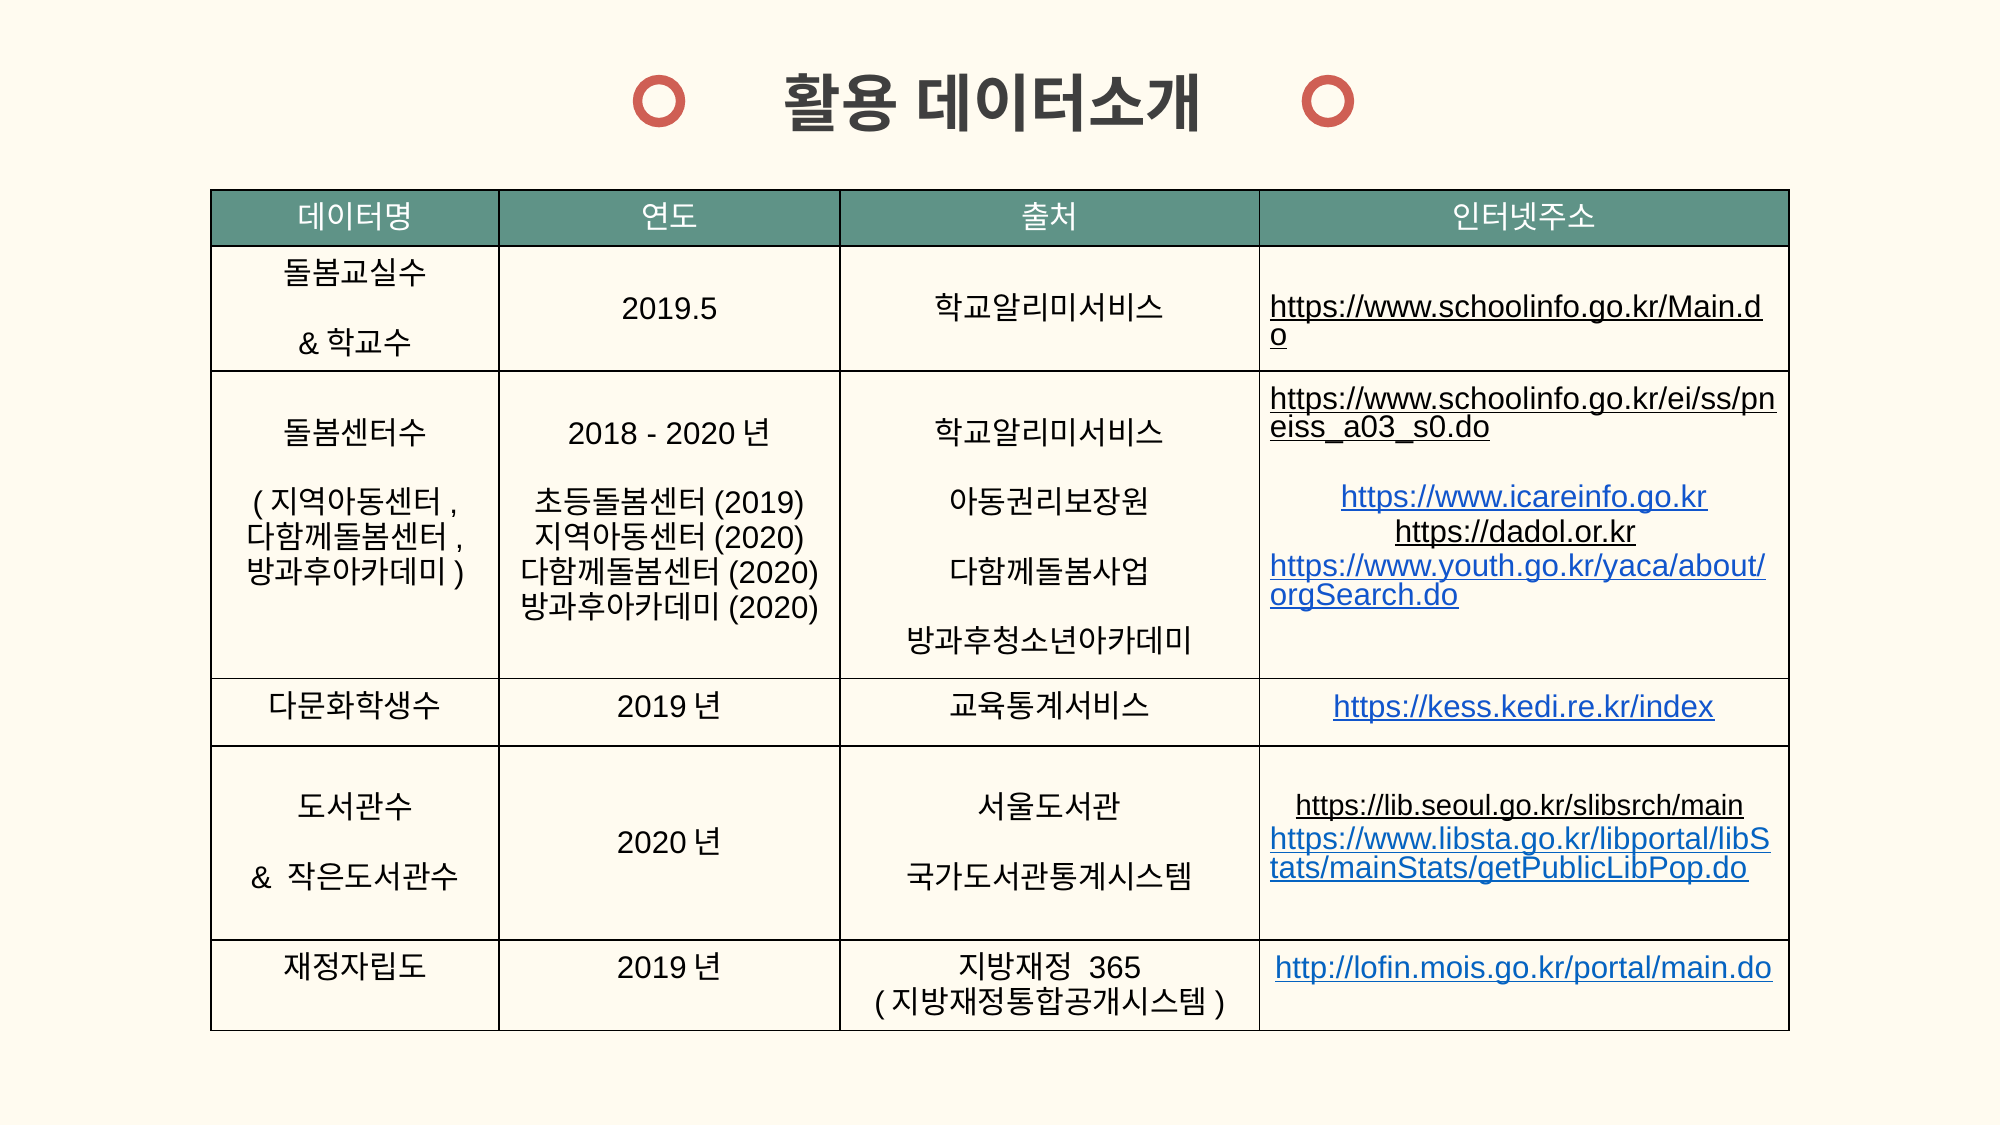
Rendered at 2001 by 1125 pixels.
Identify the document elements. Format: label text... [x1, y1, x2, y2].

text_box [637, 79, 681, 123]
table_cell 2019년 [500, 679, 839, 745]
table_header 출처 [841, 191, 1259, 245]
table_cell 재정자립도 [212, 941, 498, 1030]
text_box [1306, 79, 1350, 123]
table_cell https://www.schoolinfo.go.kr/Main.do [1260, 247, 1788, 370]
table_cell https://kess.kedi.re.kr/index [1260, 679, 1788, 745]
table_cell 돌봄교실수 &학교수 [212, 247, 498, 370]
table_header 연도 [500, 191, 839, 245]
table_cell 지방재정 365 (지방재정통합공개시스템) [841, 941, 1259, 1030]
table_cell http://lofin.mois.go.kr/portal/main.do [1260, 941, 1788, 1030]
table_cell https://lib.seoul.go.kr/slibsrch/main https://www.libsta.go.kr/libportal/libStats/mainStats/getPublicLibPop.do [1260, 747, 1788, 939]
table_cell 돌봄센터수 (지역아동센터, 다함께돌봄센터, 방과후아카데미) [212, 372, 498, 678]
table_cell 2019.5 [500, 247, 839, 370]
table_cell 학교알리미서비스 아동권리보장원 다함께돌봄사업 방과후청소년아카데미 [841, 372, 1259, 678]
table_cell 교육통계서비스 [841, 679, 1259, 745]
table_cell 서울도서관 국가도서관통계시스템 [841, 747, 1259, 939]
table_cell 학교알리미서비스 [841, 247, 1259, 370]
table_cell 2020년 [500, 747, 839, 939]
table_cell 도서관수 & 작은도서관수 [212, 747, 498, 939]
table_cell https://www.schoolinfo.go.kr/ei/ss/pneiss_a03_s0.do https://www.icareinfo.go.kr https://dadol.or.kr https://www.youth.go.kr/yaca/about/orgSearch.do [1260, 372, 1788, 678]
table_header 인터넷주소 [1260, 191, 1788, 245]
table_header 데이터명 [212, 191, 498, 245]
table_cell 2019년 [500, 941, 839, 1030]
table_cell 다문화학생수 [212, 679, 498, 745]
table_cell 2018 - 2020년 초등돌봄센터(2019) 지역아동센터(2020) 다함께돌봄센터(2020) 방과후아카데미(2020) [500, 372, 839, 678]
text_box 활용 데이터소개 [749, 56, 1238, 123]
